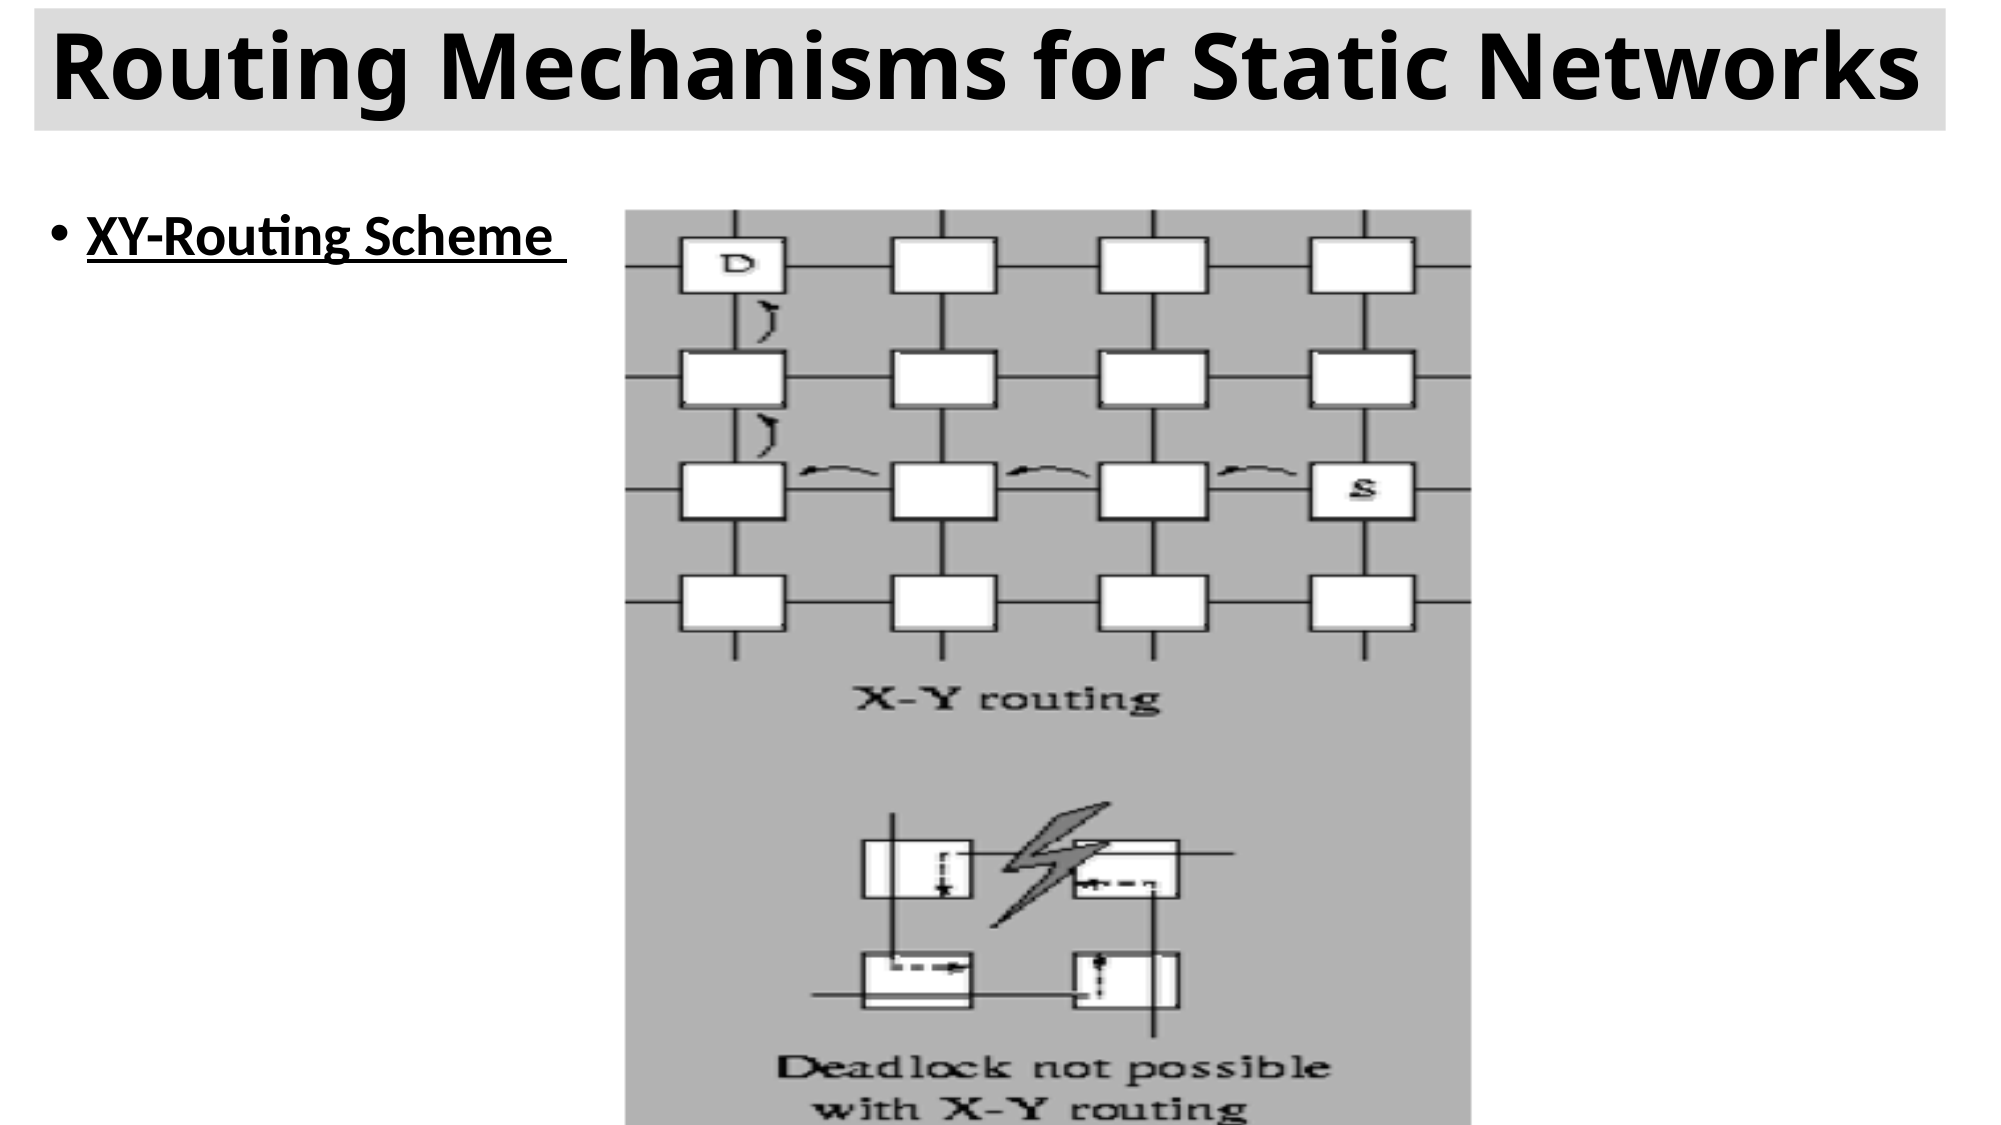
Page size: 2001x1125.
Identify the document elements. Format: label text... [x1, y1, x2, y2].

list XY-Routing Scheme [34, 154, 1946, 1107]
picture [617, 206, 1480, 1125]
title Routing Mechanisms for Static Networks [34, 8, 1946, 131]
